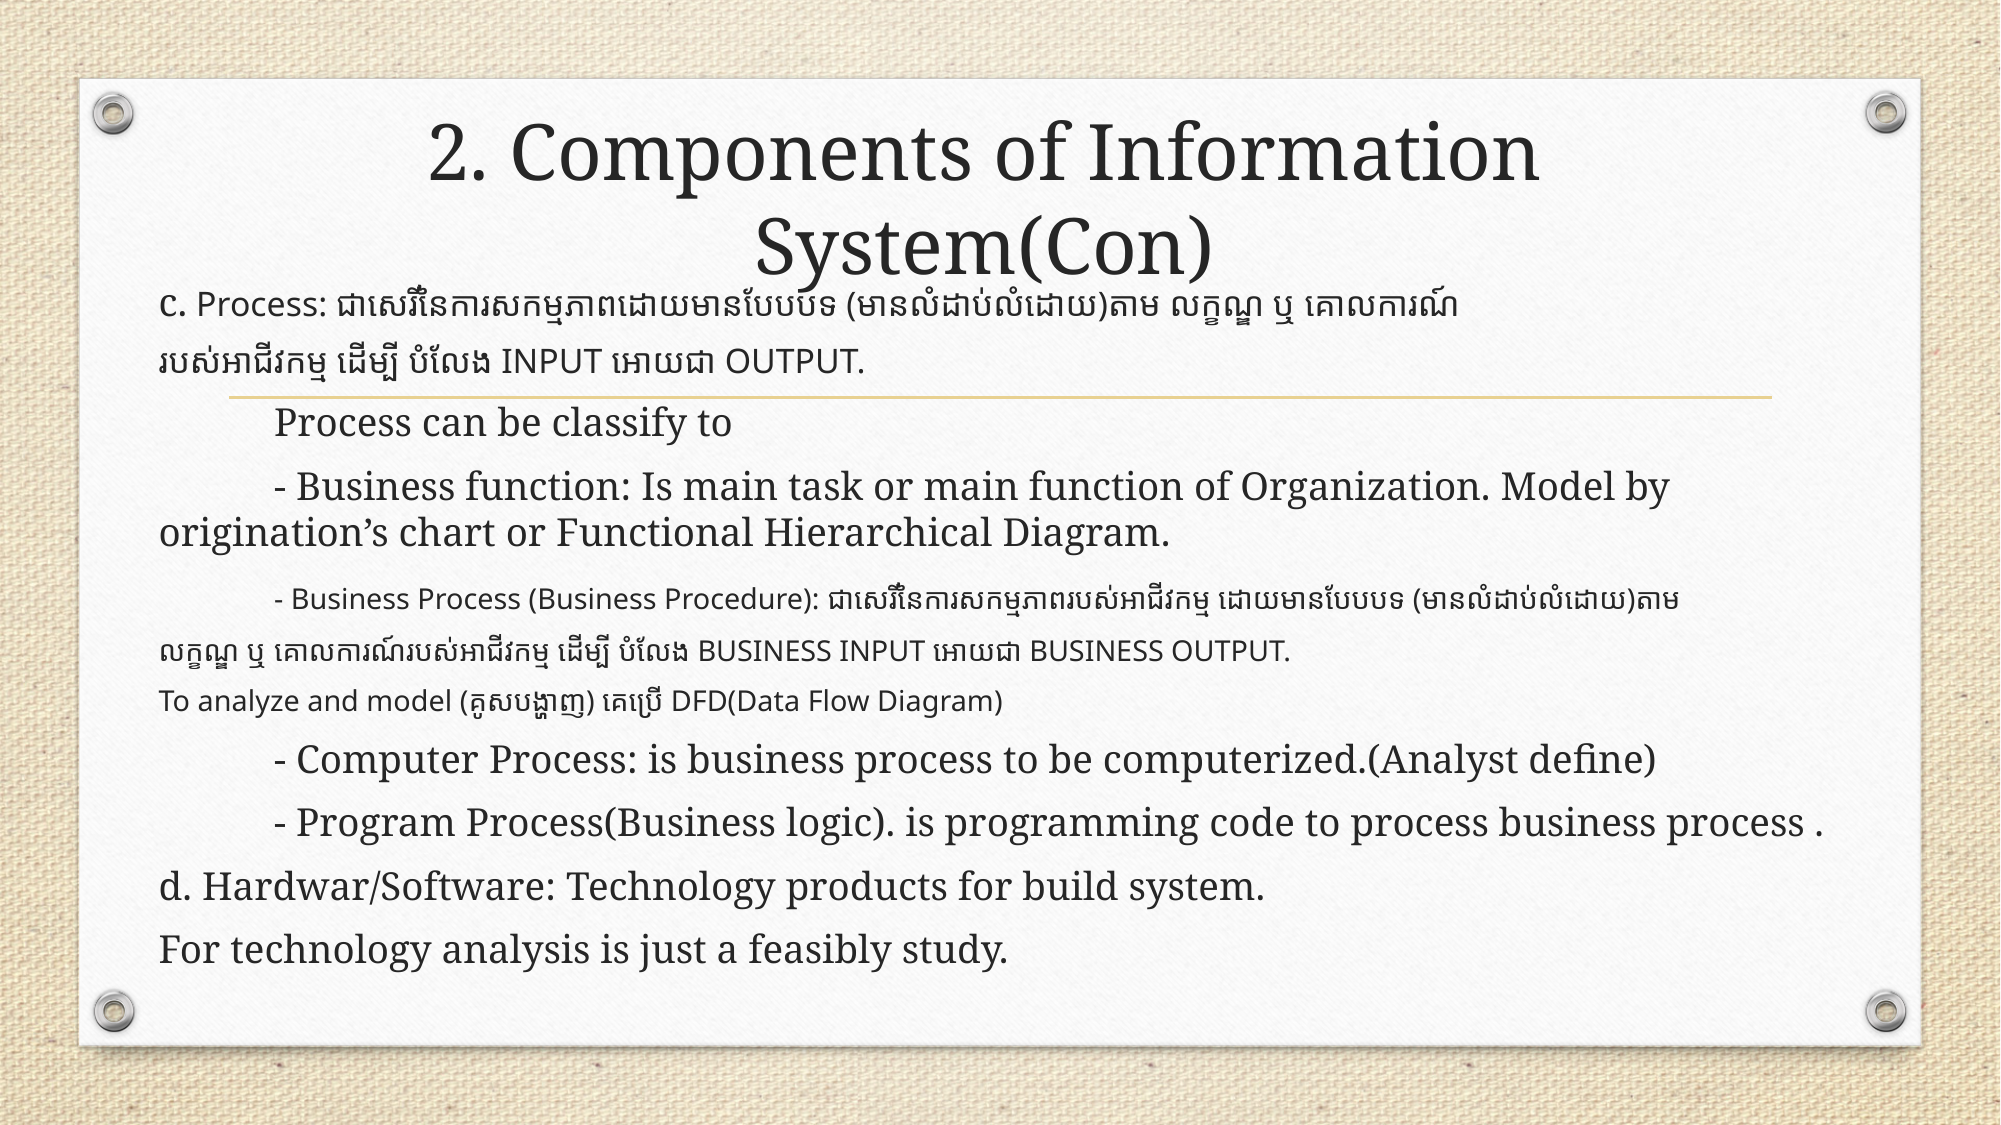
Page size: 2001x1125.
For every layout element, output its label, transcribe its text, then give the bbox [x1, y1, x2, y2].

list c. Process: ជា​សេរី​នៃការសកម្មភាពដោយមាន​បែបបទ (មានលំដាប់លំដោយ)​តាម លក្ខណ្ឌ​ ឬ គោលការណ៍​ របស់អាជីវកម្ម ដើម្បី បំលែង INPUT អោយជា OUTPUT. Process can be classify to - Business function: Is main task or main function of Organization. Model by origination’s chart or Functional Hierarchical Diagram. - Business Process (Business Procedure): ជា​សេរី​នៃការសកម្មភាពរបស់អាជីវកម្ម ដោយមាន​បែបបទ (មានលំដាប់លំដោយ)​តាម លក្ខណ្ឌ​ ឬ គោលការណ៍​របស់អាជីវកម្ម ដើម្បី បំលែង BUSINESS INPUT អោយជា BUSINESS OUTPUT. To analyze and model (គូសបង្ហាញ) គេប្រើ DFD(Data Flow Diagram) - Computer Process: is business process to be computerized.(Analyst define) - Program Process(Business logic). is programming code to process business process . d. Hardwar/Software: Technology products for build system. For technology analysis is just a feasibly study. [143, 270, 1851, 989]
title 2. Components of Information System(Con) [181, 95, 1788, 270]
picture [0, 0, 2001, 1125]
